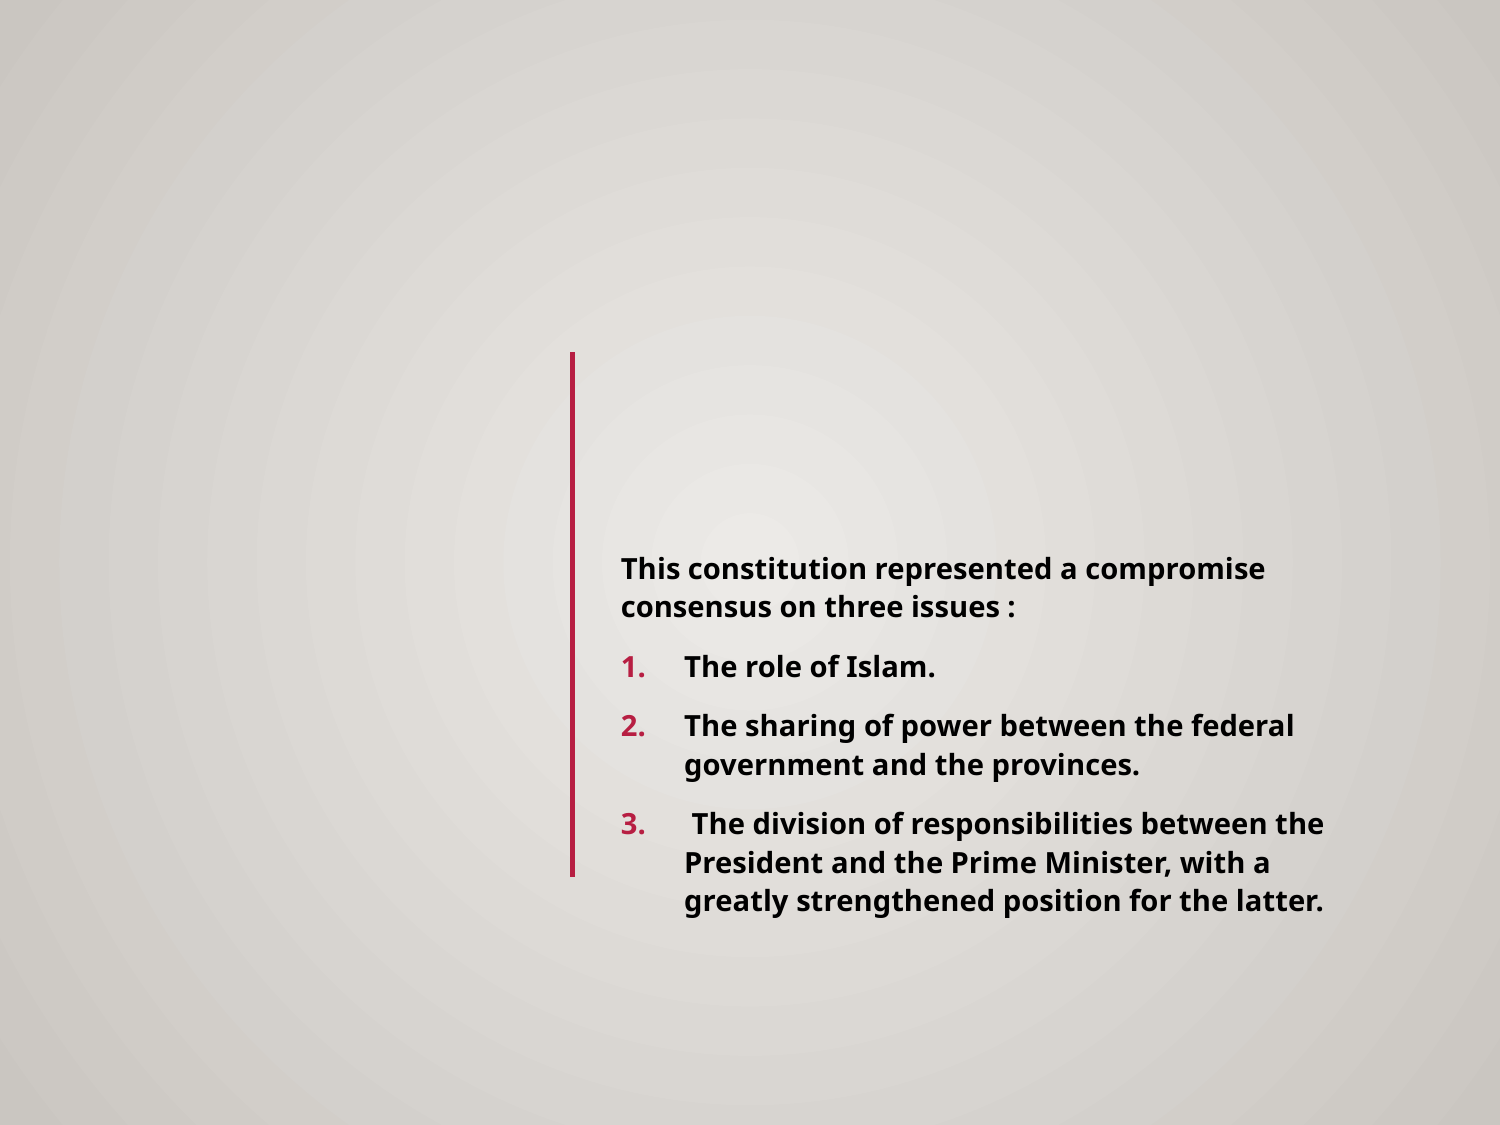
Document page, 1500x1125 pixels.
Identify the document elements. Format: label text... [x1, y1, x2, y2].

list This constitution represented a compromise consensus on three issues : The role of Islam. The sharing of power between the federal government and the provinces. The division of responsibilities between the President and the Prime Minister, with a greatly strengthened position for the latter. [605, 262, 1361, 968]
text_box [0, 0, 1500, 1125]
